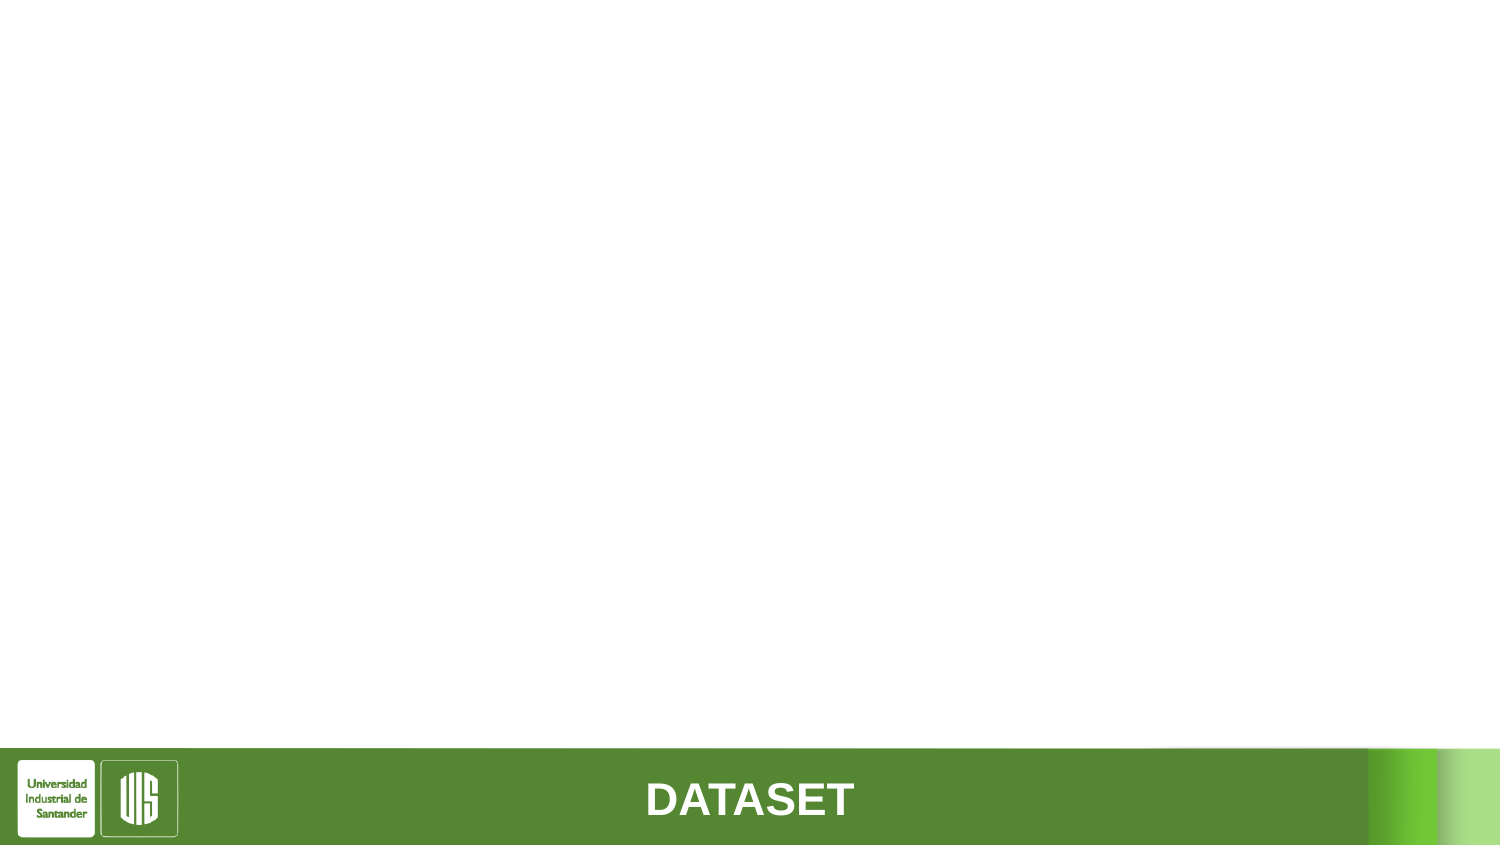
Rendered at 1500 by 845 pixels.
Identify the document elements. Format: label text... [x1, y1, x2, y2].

picture [0, 0, 1500, 845]
title DATASET [496, 719, 1004, 845]
